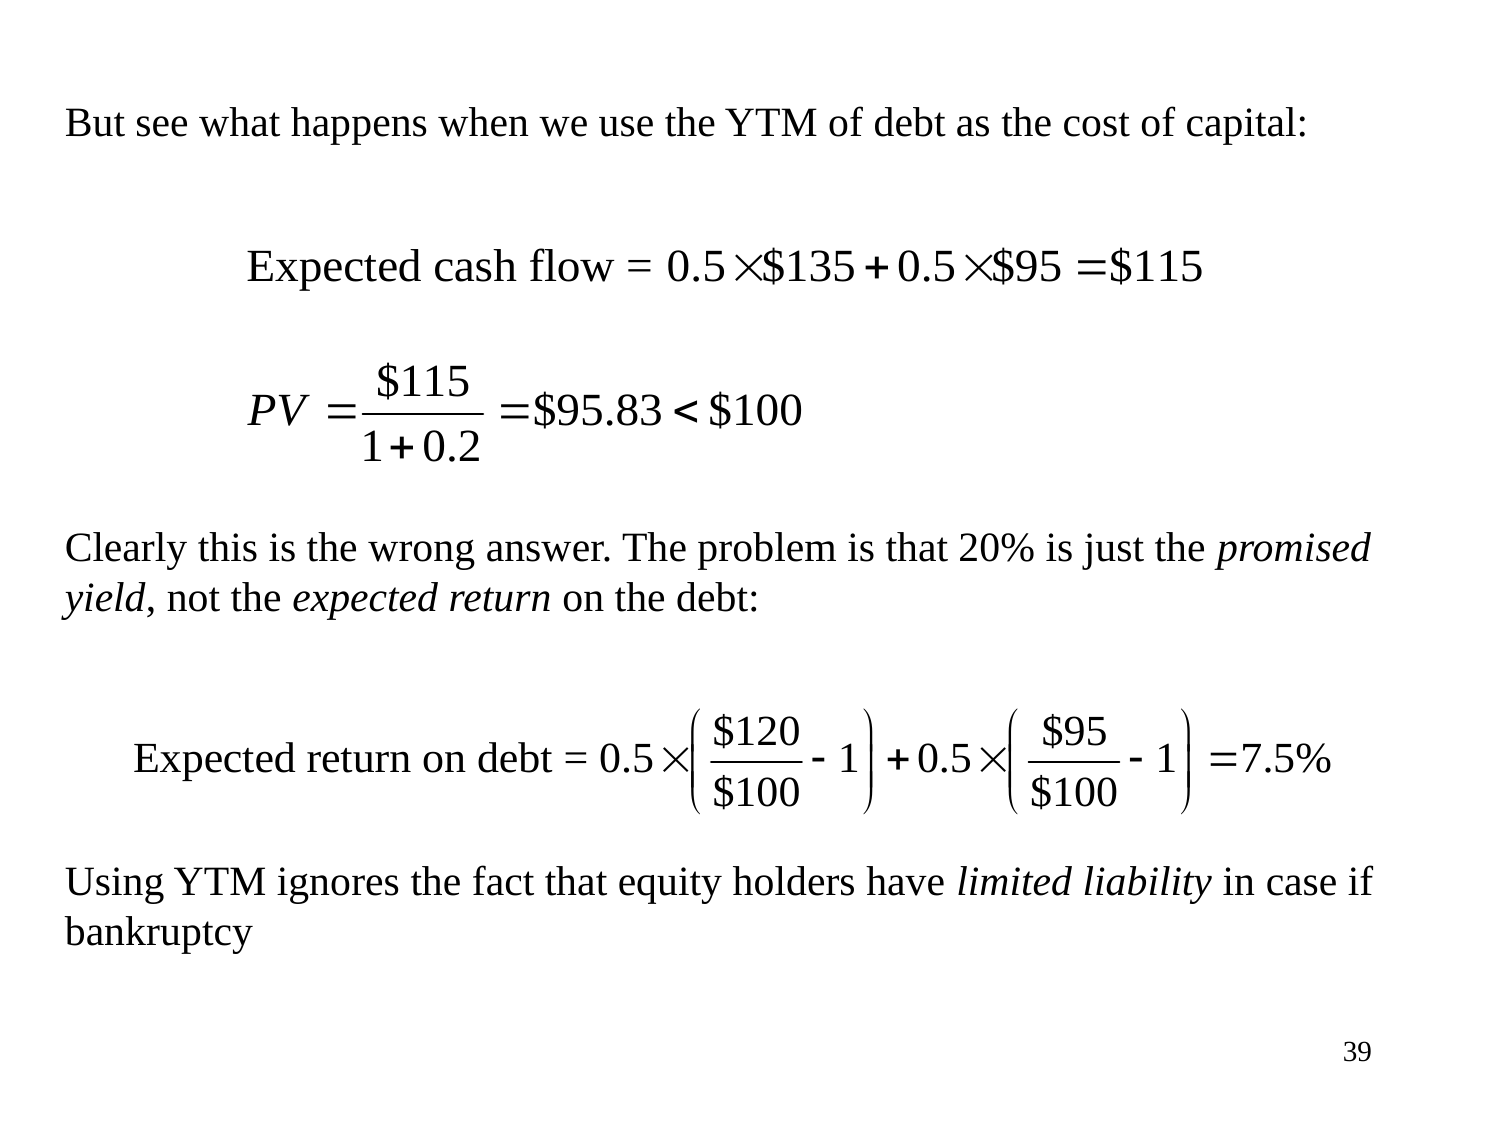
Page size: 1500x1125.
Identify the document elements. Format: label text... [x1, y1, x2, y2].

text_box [124, 699, 1344, 825]
slide_number 39 [1074, 1032, 1388, 1101]
text_box But see what happens when we use the YTM of debt as the cost of capital: Clearly this is the wrong answer. The problem is that 20% is just the promised yield, not the expected return on the debt: Using YTM ignores the fact that equity holders have limited liability in case if bankruptcy [50, 87, 1450, 1032]
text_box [237, 237, 1213, 473]
